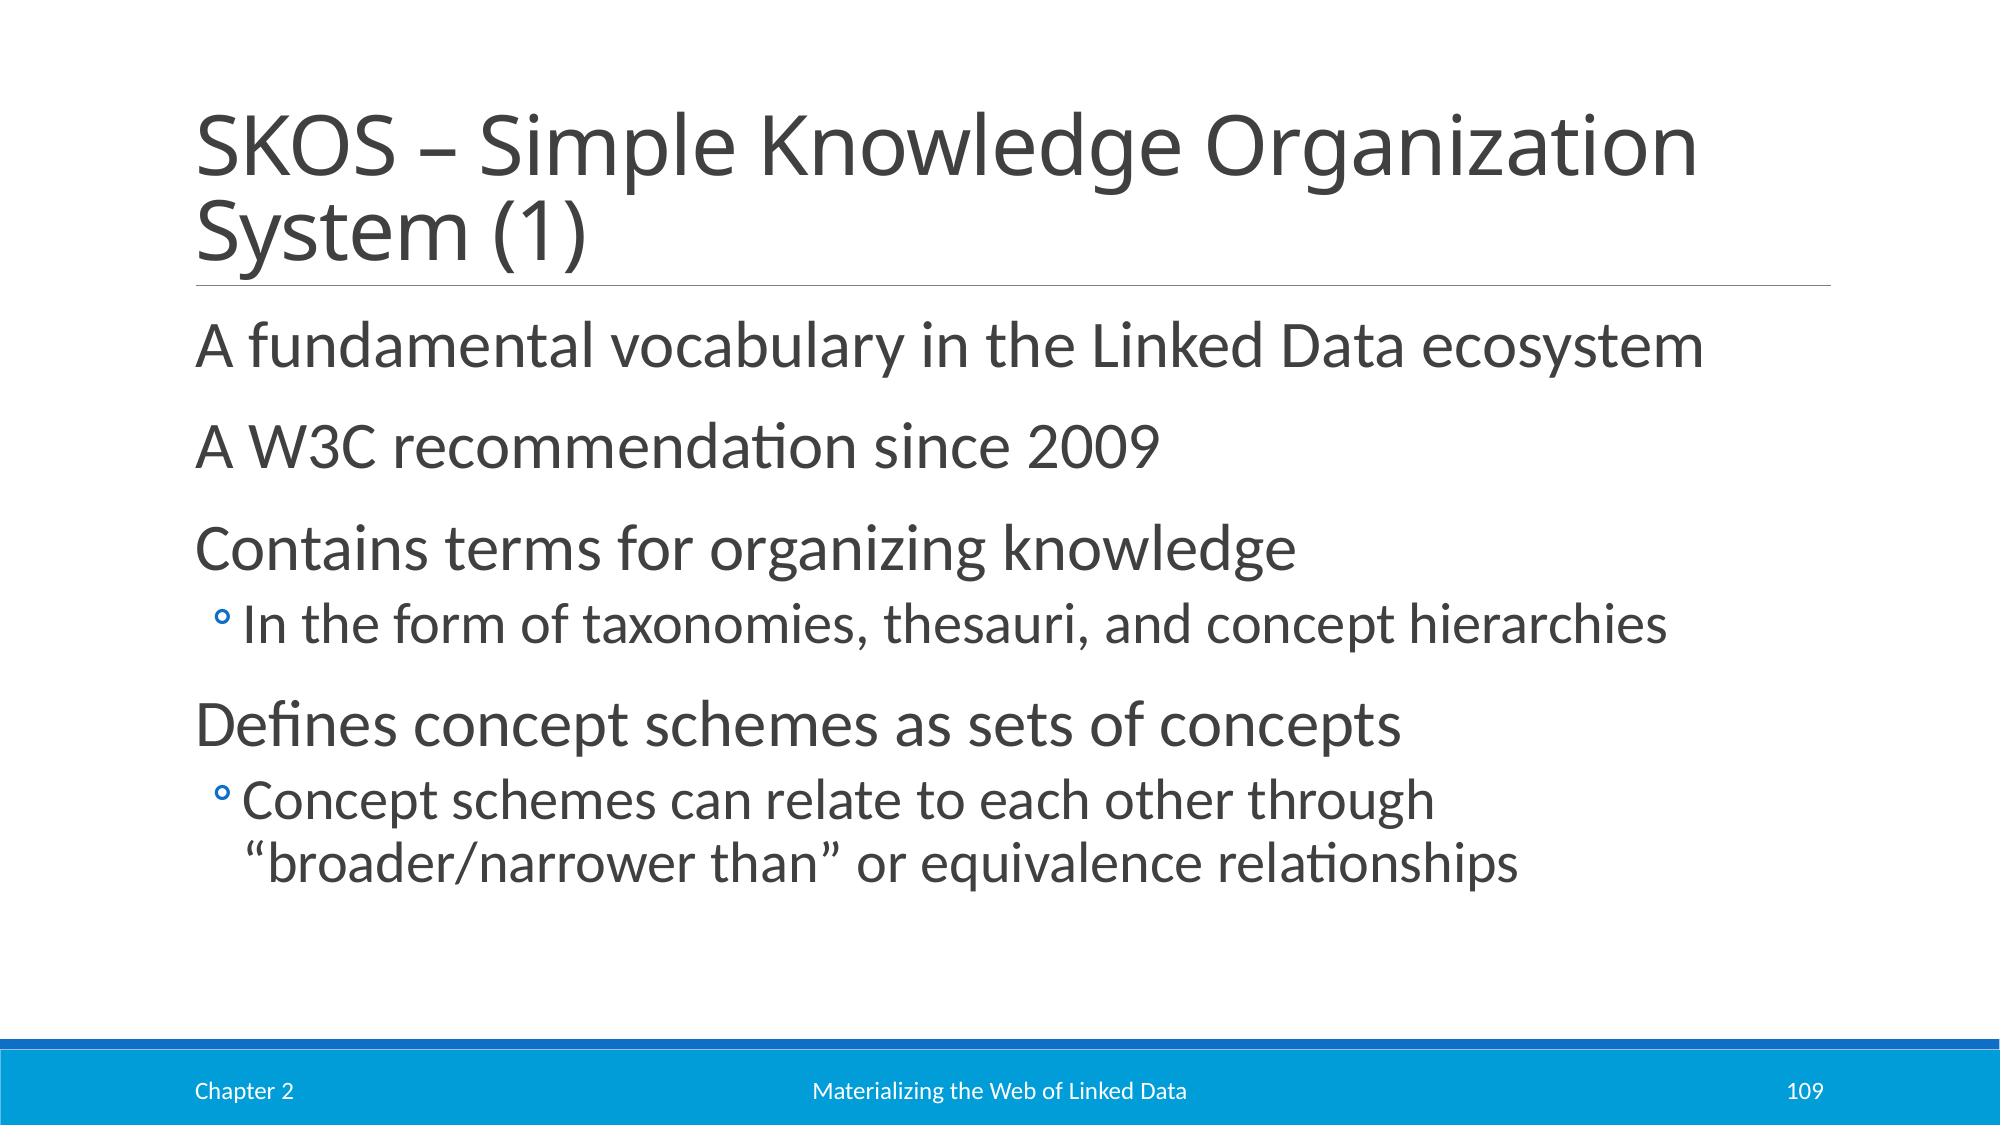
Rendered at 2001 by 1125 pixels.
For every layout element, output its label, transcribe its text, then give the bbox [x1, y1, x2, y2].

footer Materializing the Web of Linked Data [604, 1059, 1396, 1120]
slide_number Chapter 2 [180, 1059, 586, 1120]
slide_number 109 [1624, 1059, 1840, 1120]
list A fundamental vocabulary in the Linked Data ecosystem A W3C recommendation since 2009 Contains terms for organizing knowledge In the form of taxonomies, thesauri, and concept hierarchies Defines concept schemes as sets of concepts Concept schemes can relate to each other through “broader/narrower than” or equivalence relationships [180, 302, 1830, 963]
title SKOS – Simple Knowledge Organization System (1) [180, 47, 1830, 285]
